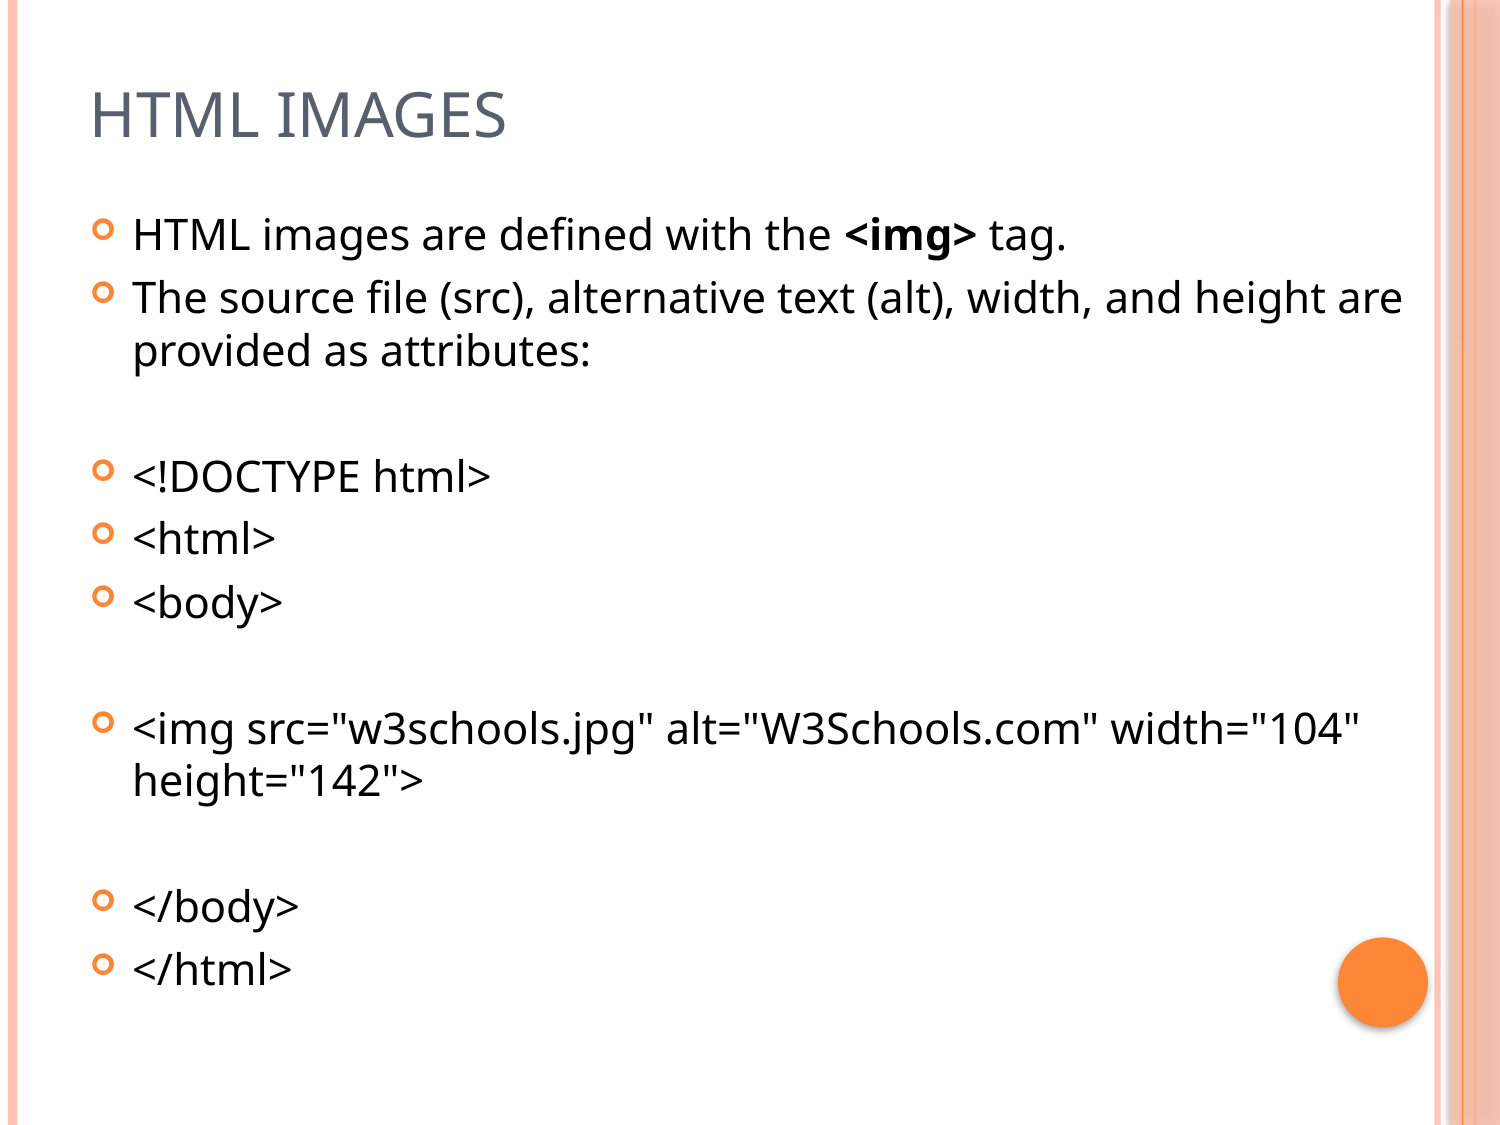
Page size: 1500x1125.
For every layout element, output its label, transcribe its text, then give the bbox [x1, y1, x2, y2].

list HTML images are defined with the <img> tag. The source file (src), alternative text (alt), width, and height are provided as attributes: <!DOCTYPE html> <html> <body> <img src="w3schools.jpg" alt="W3Schools.com" width="104" height="142"> </body> </html> [75, 200, 1425, 1005]
title HTML Images [75, 45, 1300, 200]
